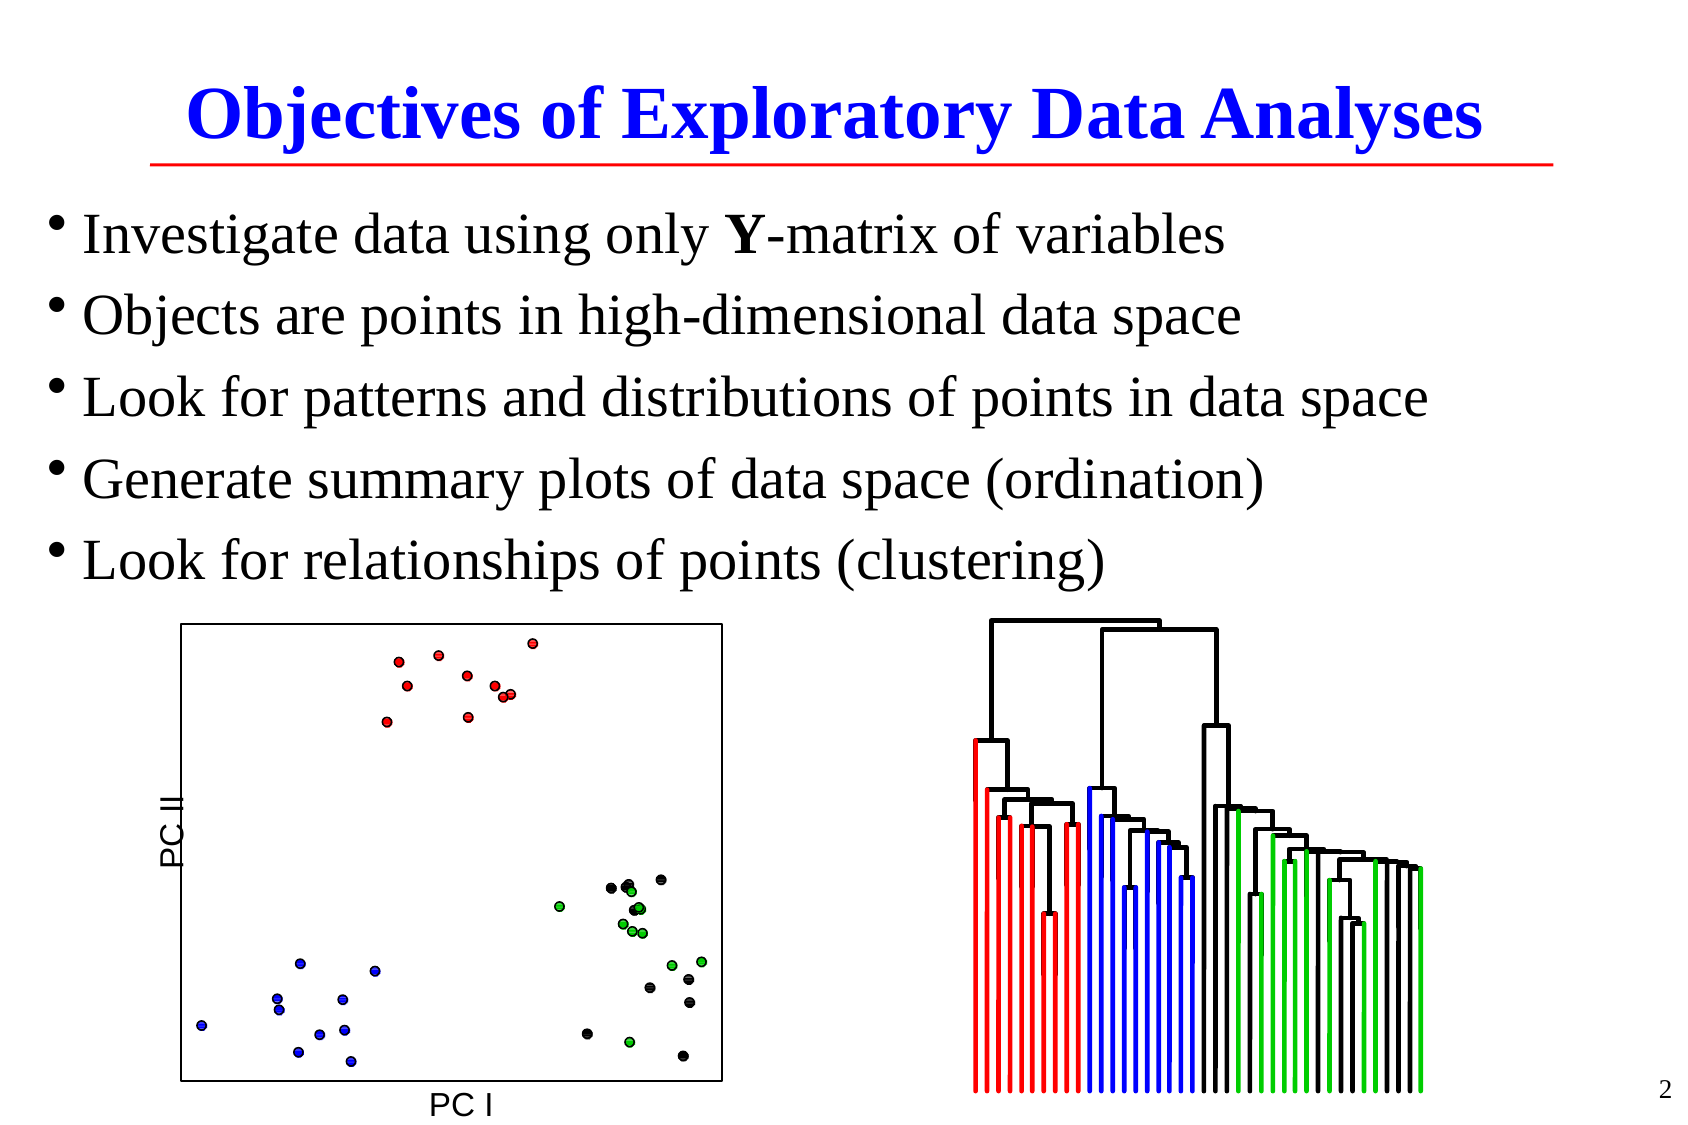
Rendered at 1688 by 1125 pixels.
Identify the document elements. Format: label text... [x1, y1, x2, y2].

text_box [975, 620, 1421, 1092]
text_box Investigate data using only Y-matrix of variables Objects are points in high-dimensional data space Look for patterns and distributions of points in data space Generate summary plots of data space (ordination) Look for relationships of points (clustering) [32, 187, 1562, 599]
title Objectives of Exploratory Data Analyses [64, 14, 1605, 203]
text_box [149, 623, 723, 1108]
slide_number 2 [1335, 1050, 1688, 1125]
